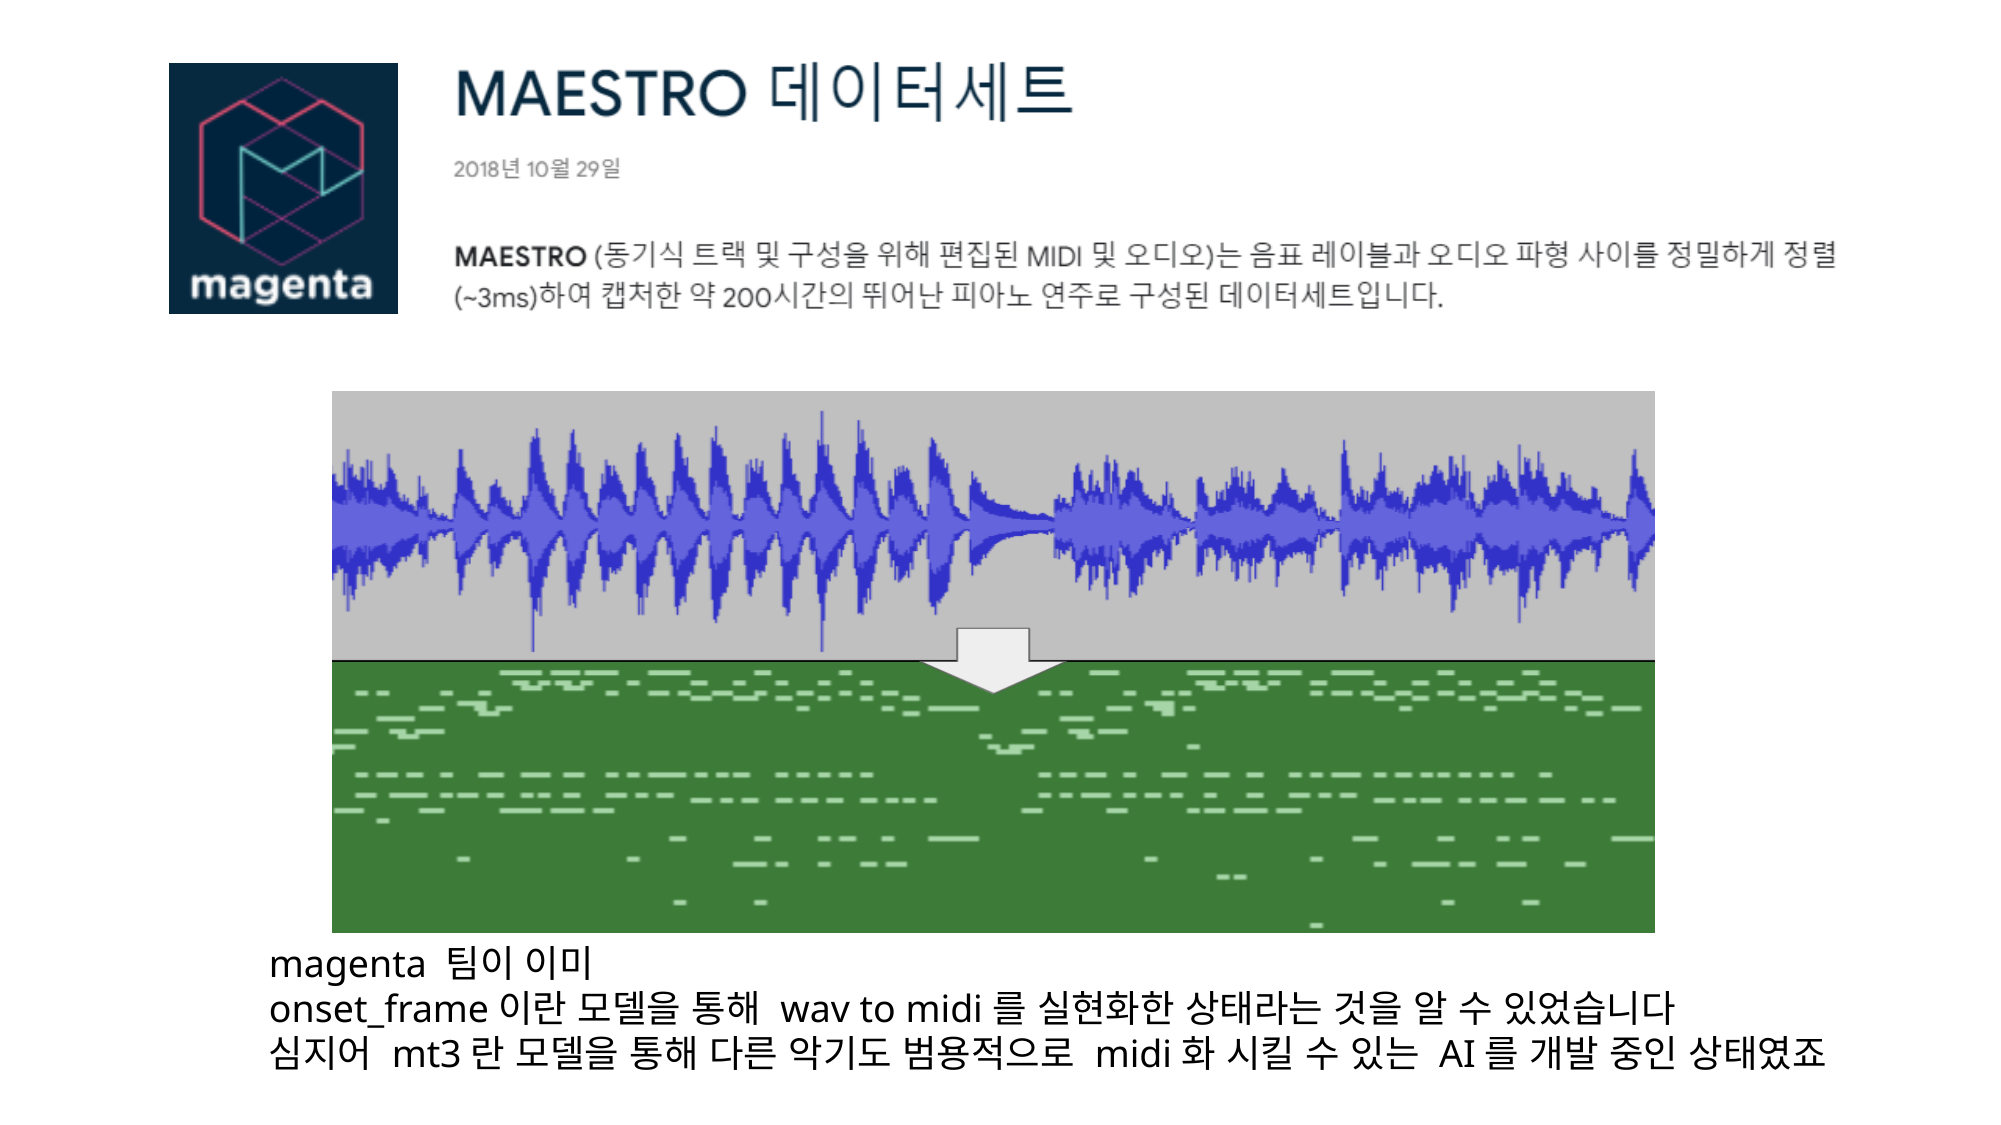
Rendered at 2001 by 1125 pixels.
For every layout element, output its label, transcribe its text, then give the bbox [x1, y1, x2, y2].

picture [169, 63, 398, 314]
text_box magenta 팀이 이미 onset_frame이란 모델을 통해 wav to midi를 실현화한 상태라는 것을 알 수 있었습니다 심지어 mt3란 모델을 통해 다른 악기도 범용적으로 midi화 시킬 수 있는 AI를 개발 중인 상태였죠 [254, 932, 1842, 1083]
picture [332, 391, 1655, 933]
picture [436, 42, 1862, 334]
